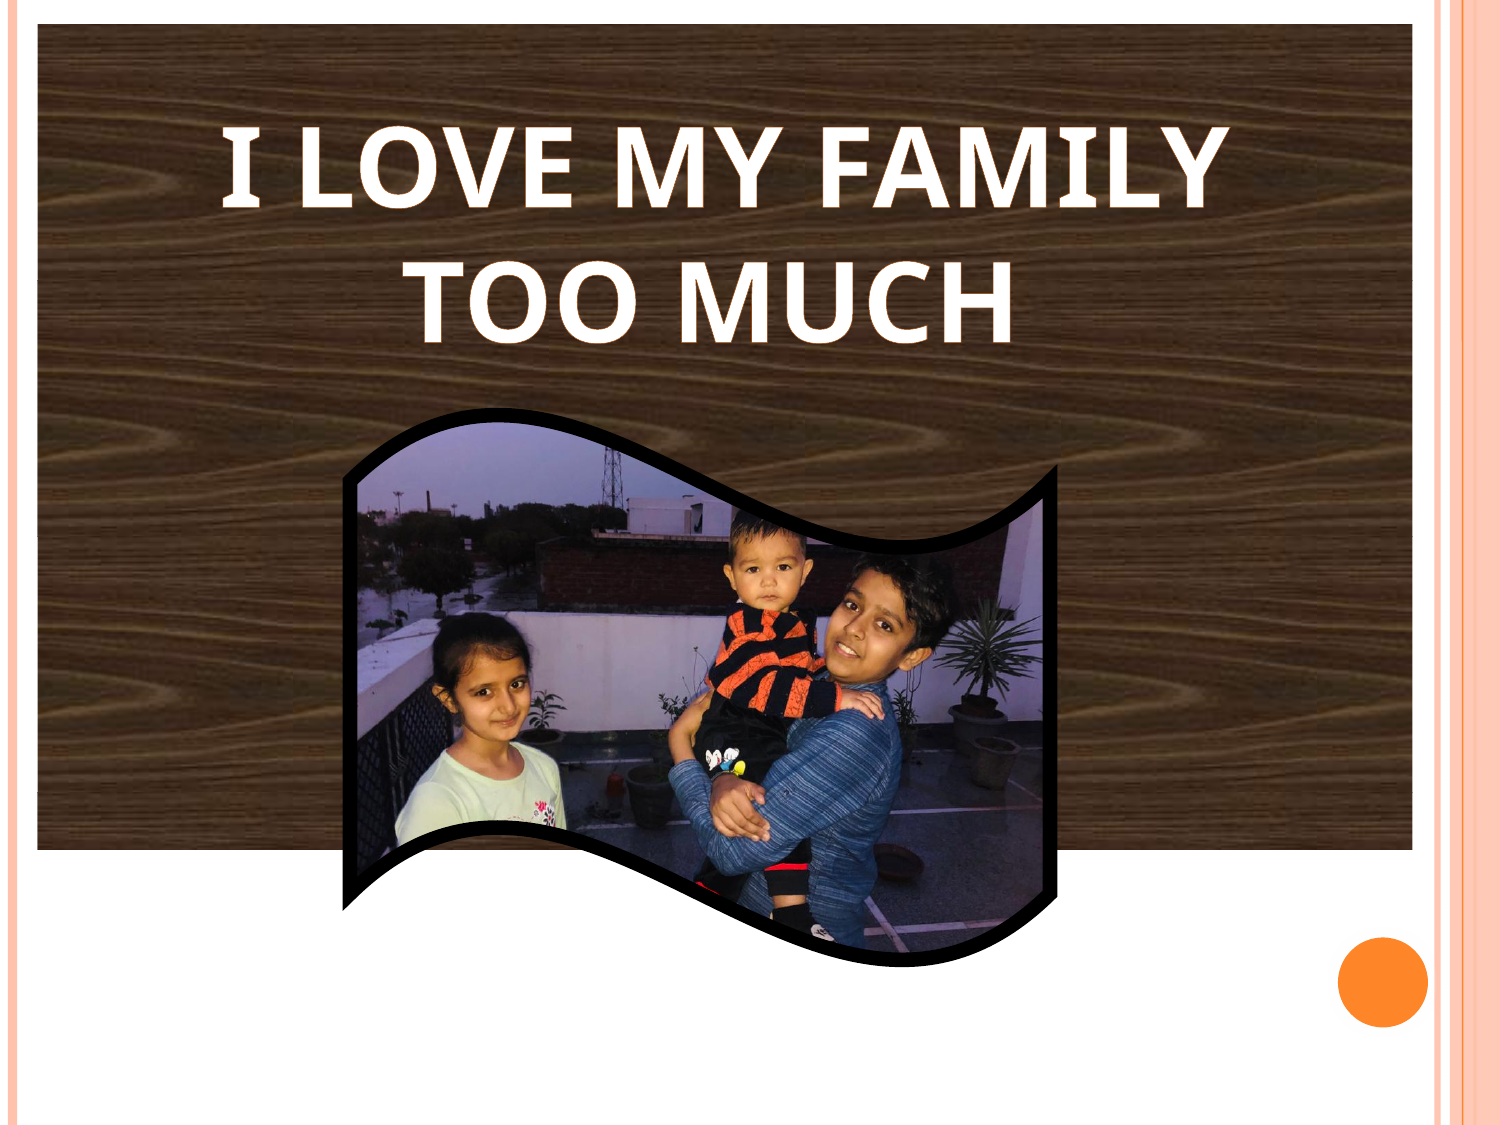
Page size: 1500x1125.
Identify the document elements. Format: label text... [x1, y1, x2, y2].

text_box I LOVE MY FAMILY TOO MUCH [75, 87, 1375, 373]
text_box [37, 24, 1413, 850]
picture [349, 412, 1051, 963]
